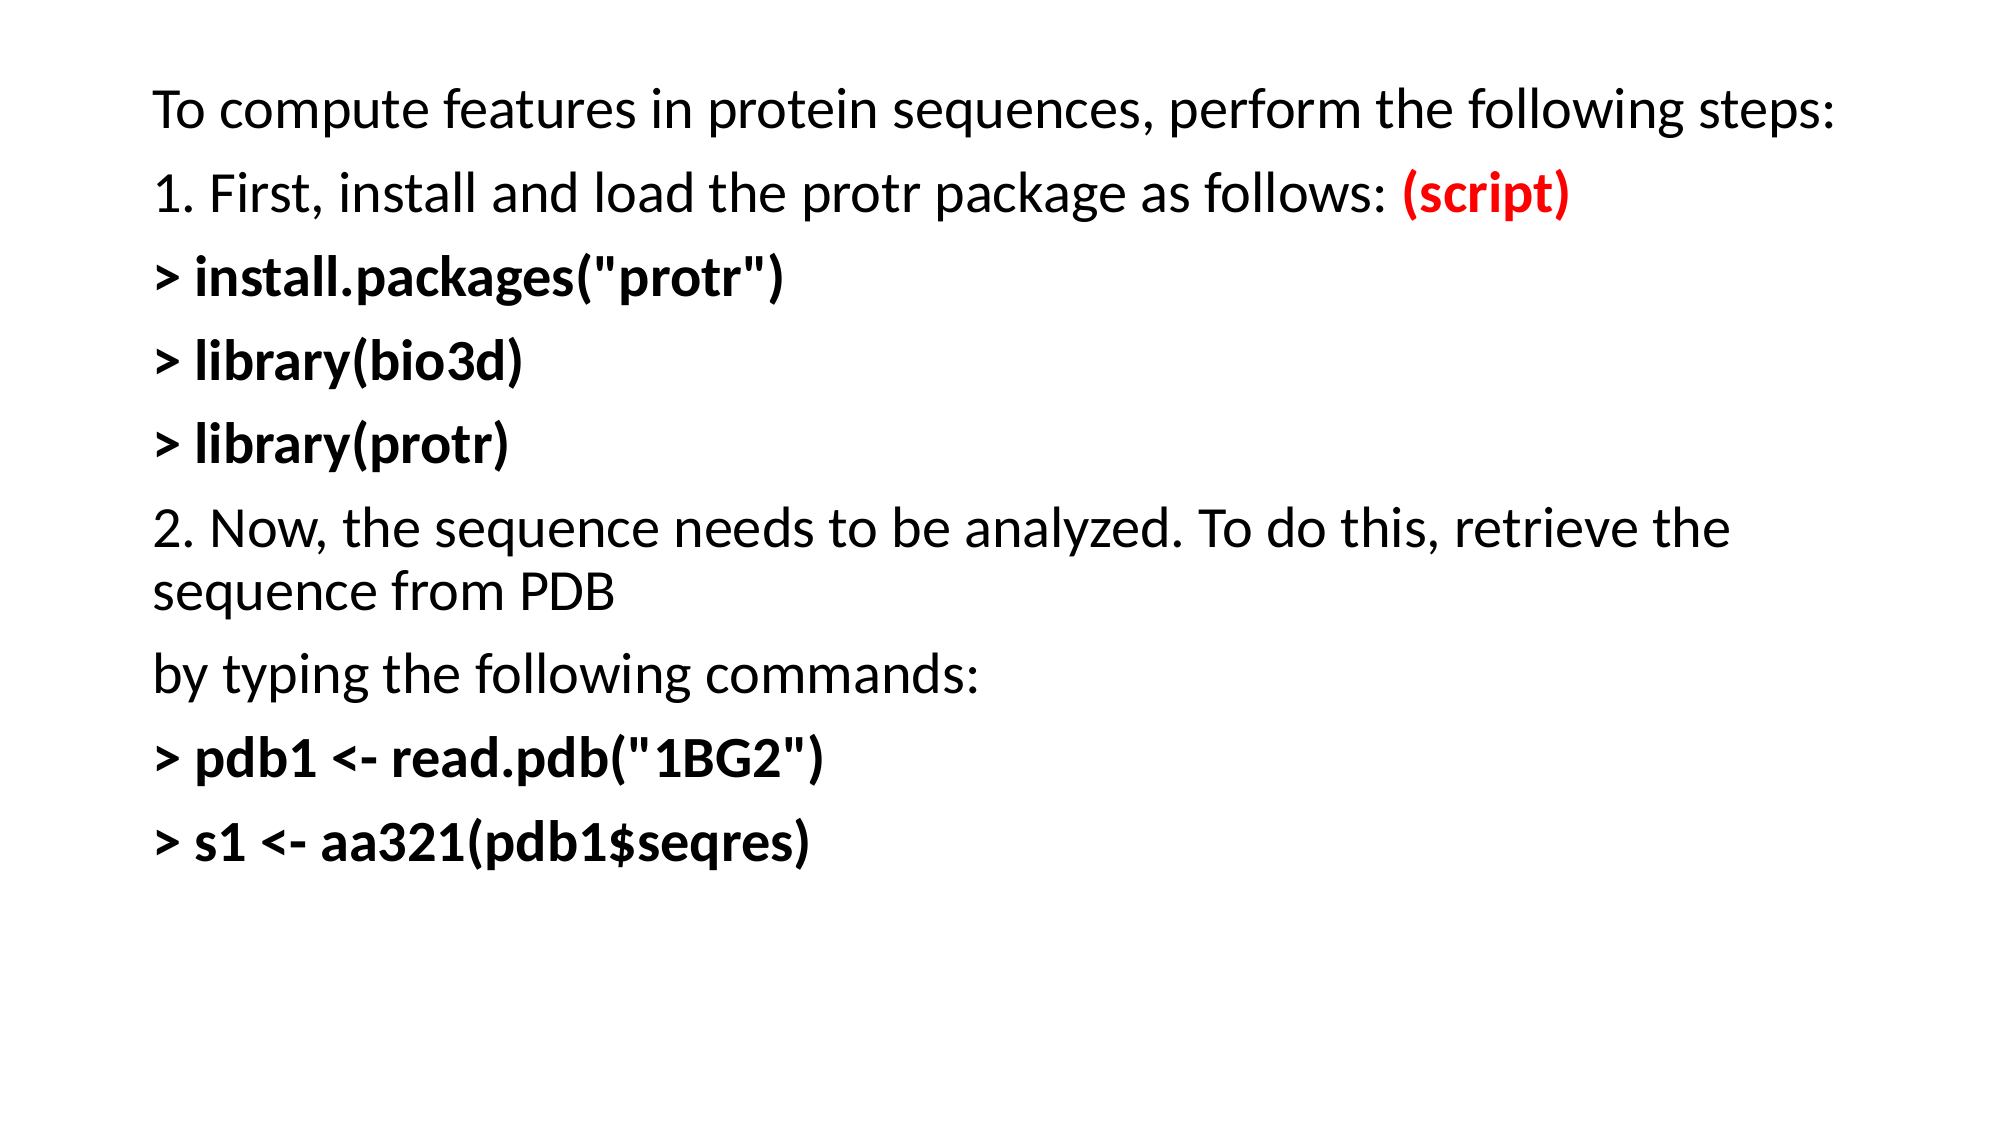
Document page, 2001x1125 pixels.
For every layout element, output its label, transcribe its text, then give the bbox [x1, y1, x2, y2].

list To compute features in protein sequences, perform the following steps: 1. First, install and load the protr package as follows: (script) > install.packages("protr") > library(bio3d) > library(protr) 2. Now, the sequence needs to be analyzed. To do this, retrieve the sequence from PDB by typing the following commands: > pdb1 <- read.pdb("1BG2") > s1 <- aa321(pdb1$seqres) [137, 71, 1863, 1014]
